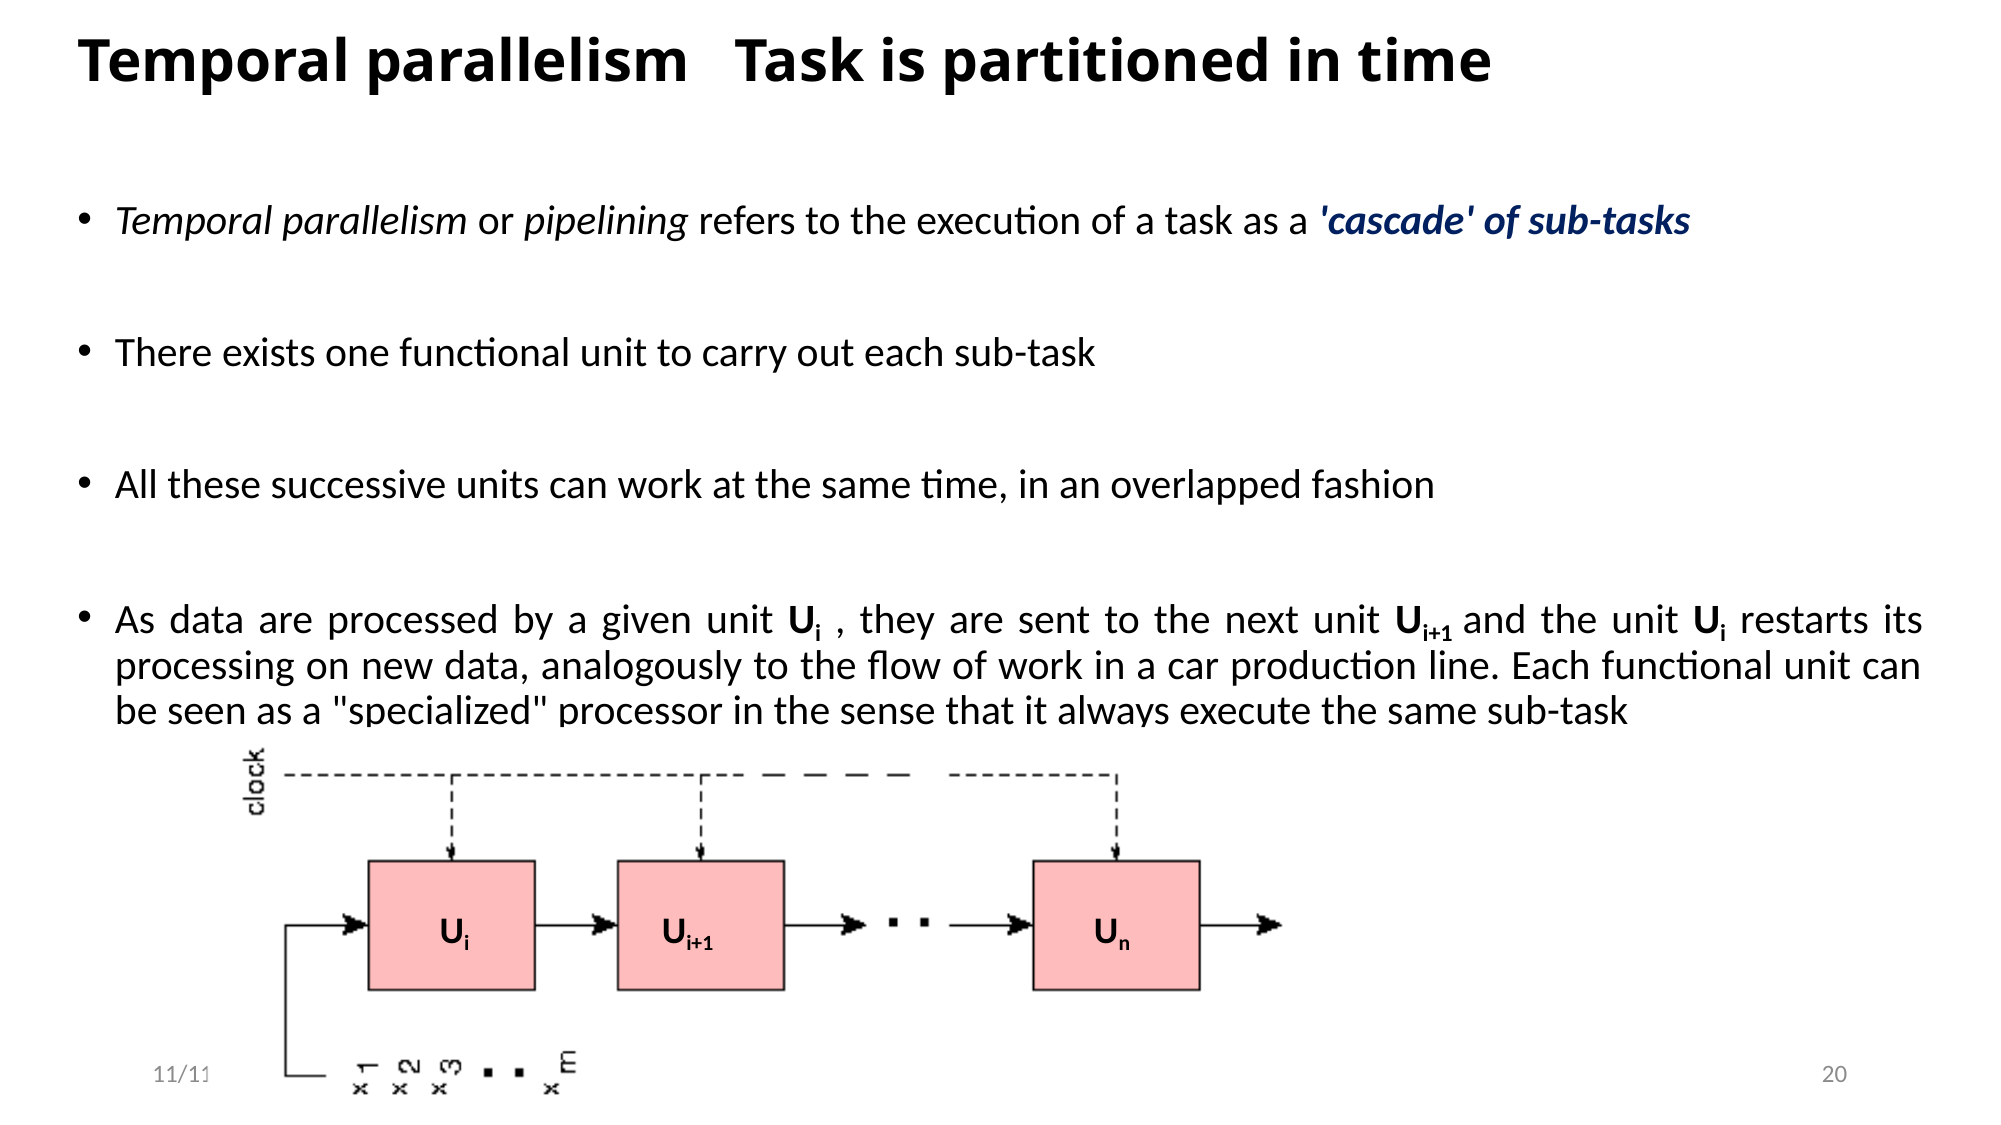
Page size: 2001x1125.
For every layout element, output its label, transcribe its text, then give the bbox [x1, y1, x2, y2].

text_box Ui [424, 898, 491, 963]
picture [209, 367, 1299, 1125]
list Temporal parallelism Task is partitioned in time Temporal parallelism or pipelining refers to the execution of a task as a 'cascade' of sub-tasks There exists one functional unit to carry out each sub-task All these successive units can work at the same time, in an overlapped fashion As data are processed by a given unit Ui , they are sent to the next unit Ui+1 and the unit Ui restarts its processing on new data, analogously to the flow of work in a car production line. Each functional unit can be seen as a "specialized" processor in the sense that it always execute the same sub-task [62, 23, 1938, 1079]
text_box Un [1079, 898, 1175, 963]
slide_number 20 [1412, 1042, 1863, 1103]
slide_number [137, 1042, 565, 1103]
